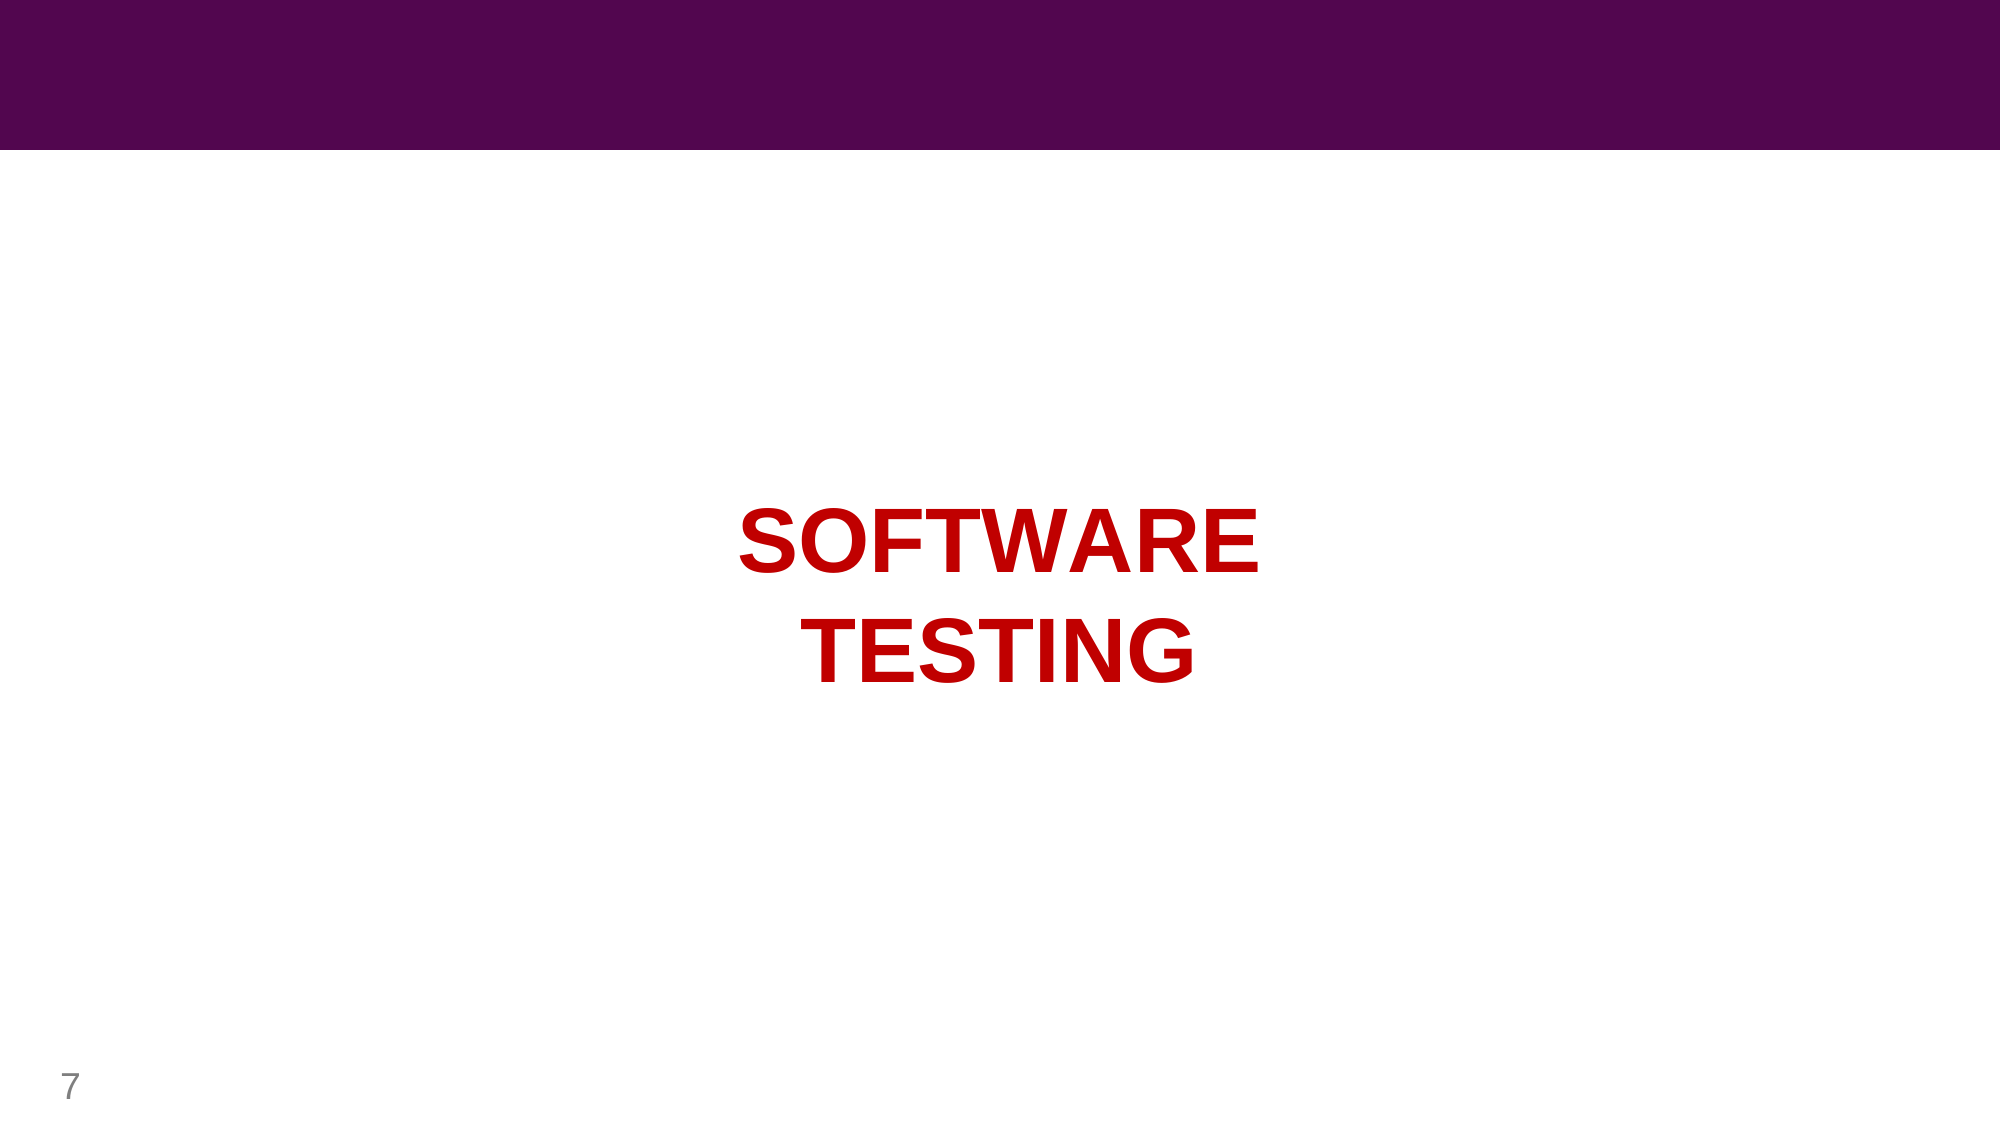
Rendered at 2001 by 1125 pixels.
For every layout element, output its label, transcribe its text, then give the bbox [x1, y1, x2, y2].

text_box [0, 0, 2000, 150]
slide_number 7 [49, 1062, 125, 1125]
text_box SOFTWARE TESTING [373, 481, 1626, 702]
